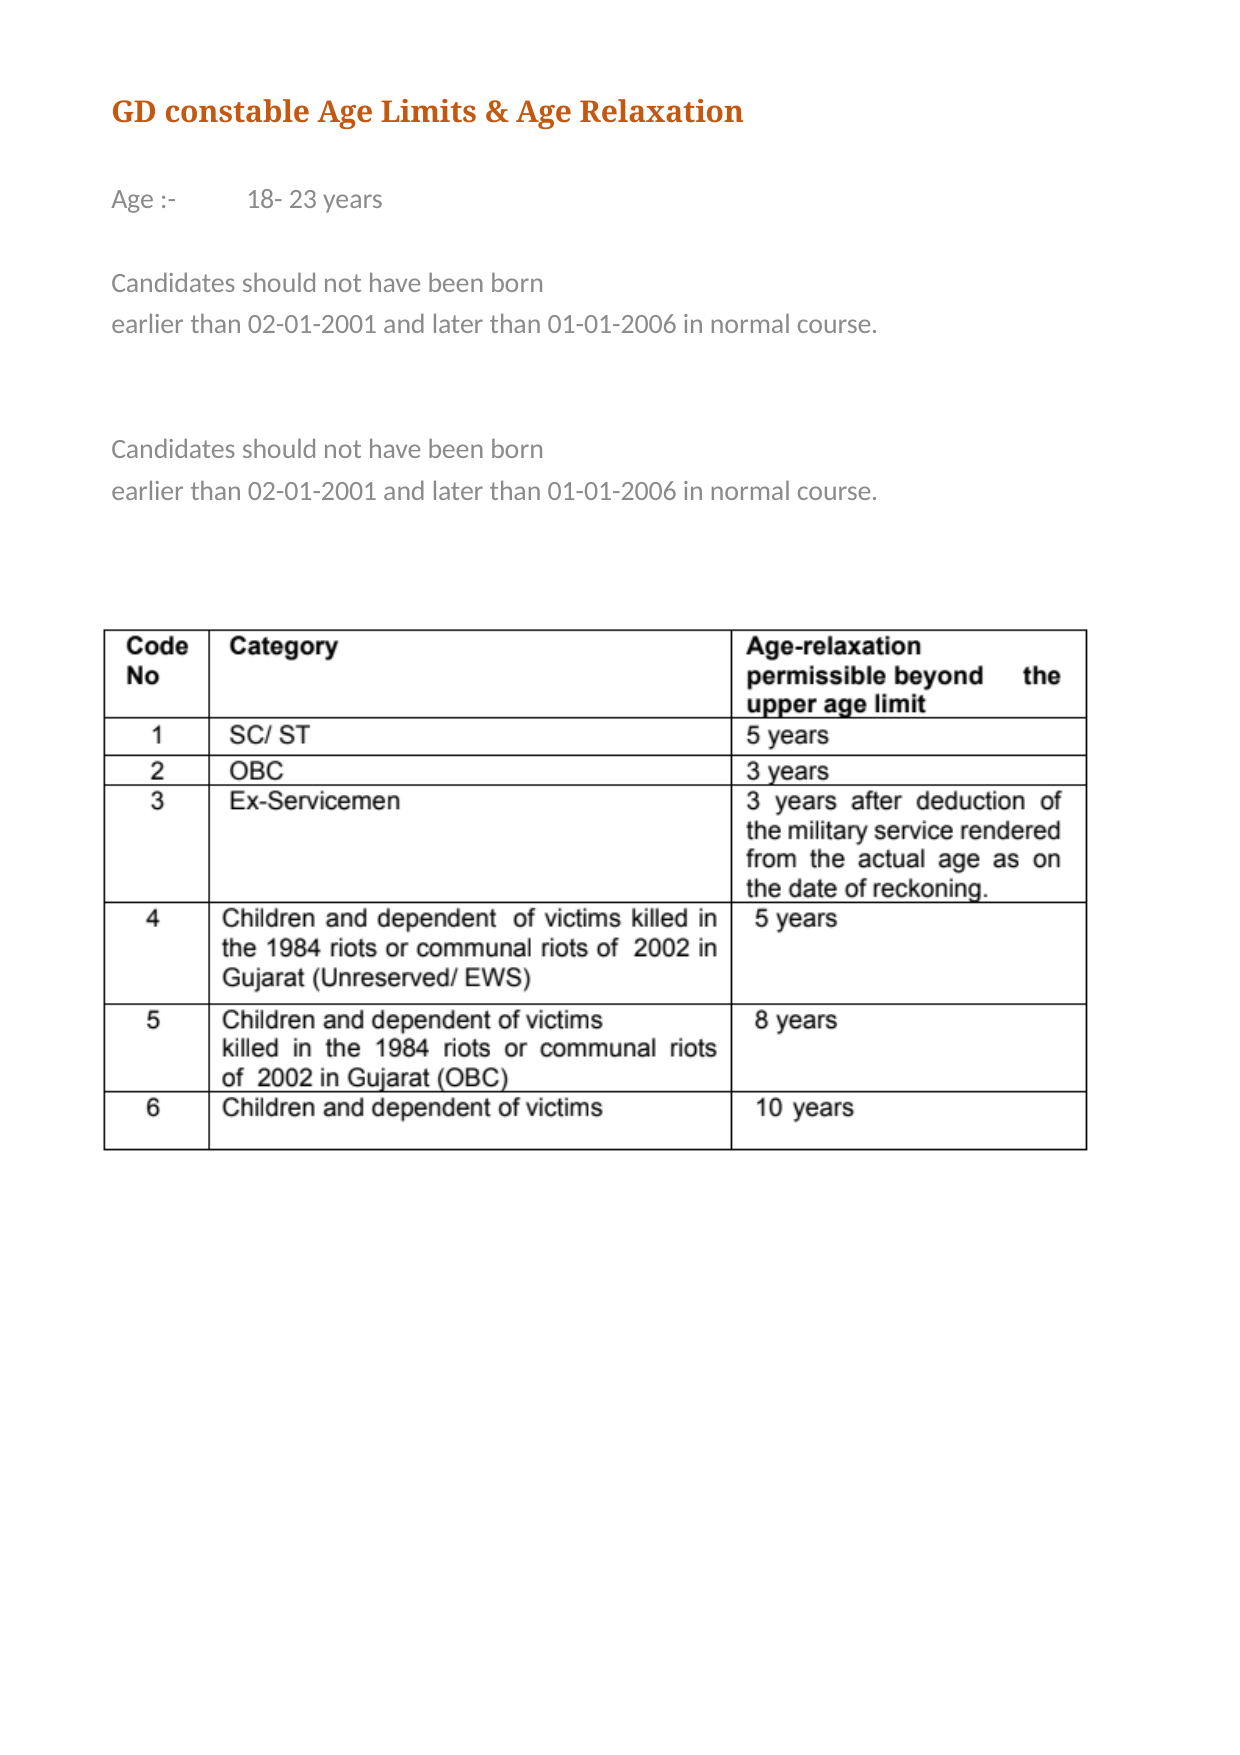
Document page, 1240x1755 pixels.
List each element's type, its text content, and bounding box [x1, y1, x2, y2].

picture [96, 614, 1111, 1171]
list GD constable Age Limits & Age Relaxation Age :- 18- 23 years Candidates should not have been born earlier than 02-01-2001 and later than 01-01-2006 in normal course. Candidates should not have been born earlier than 02-01-2001 and later than 01-01-2006 in normal course. [96, 89, 1166, 515]
